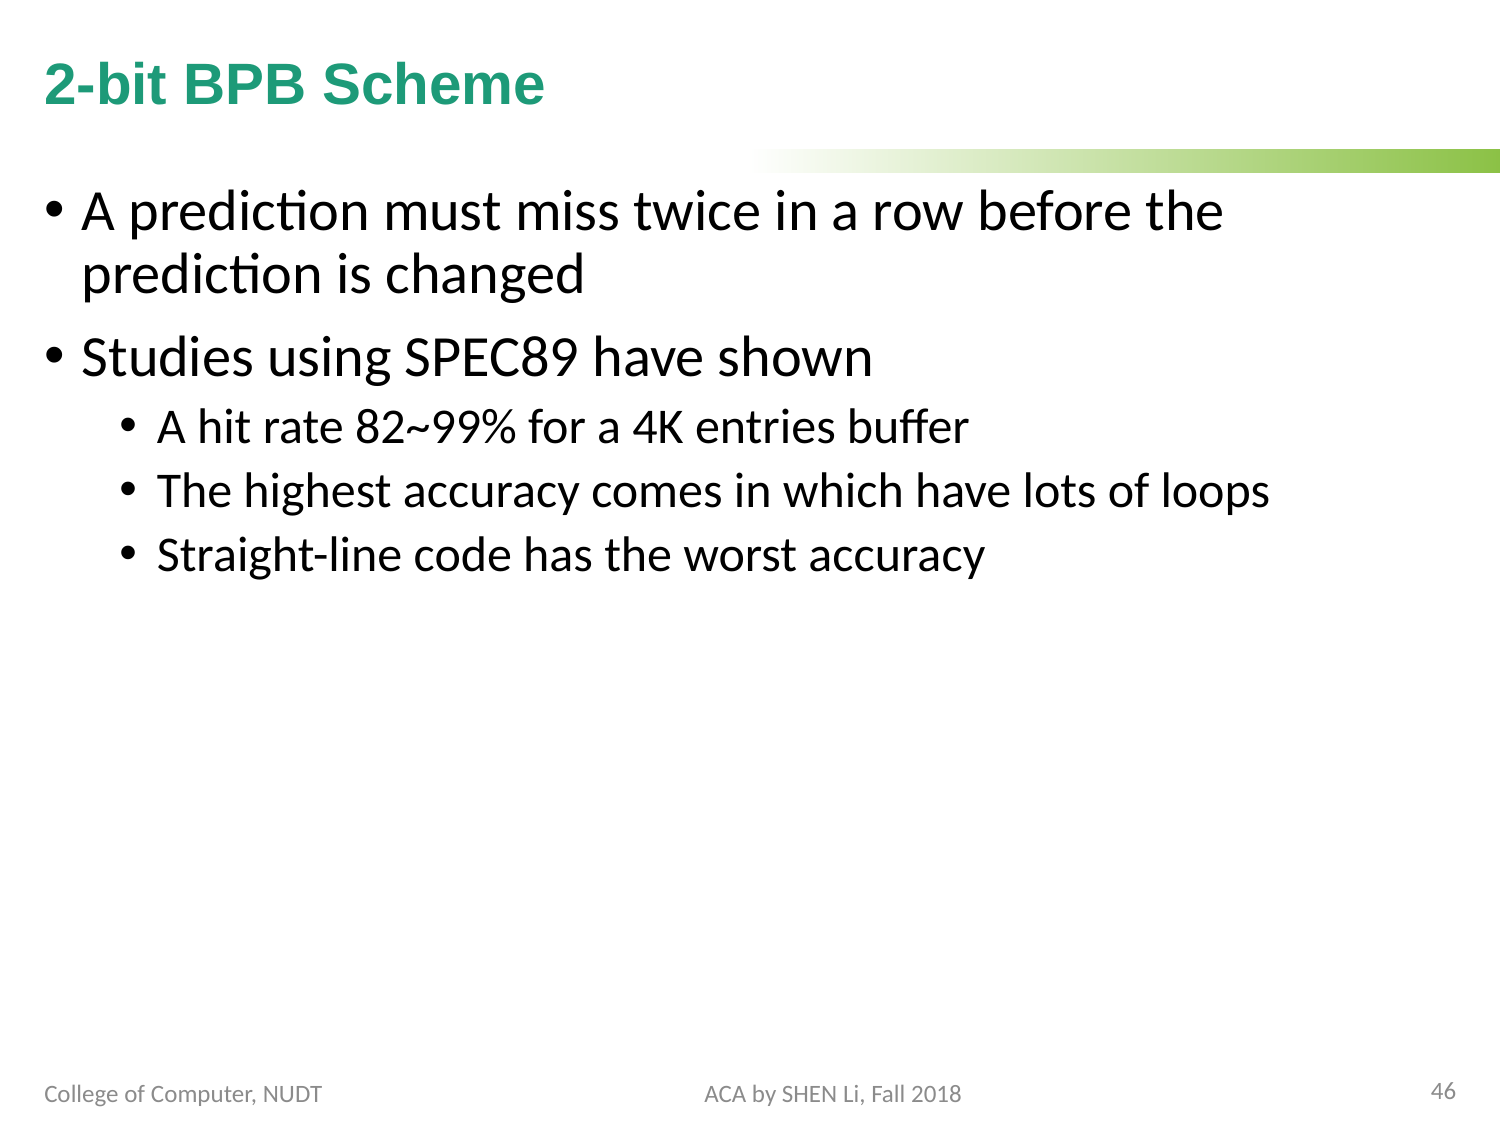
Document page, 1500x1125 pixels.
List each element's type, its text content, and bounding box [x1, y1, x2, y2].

text_box A prediction must miss twice in a row before the prediction is changed Studies using SPEC89 have shown A hit rate 82~99% for a 4K entries buffer The highest accuracy comes in which have lots of loops Straight-line code has the worst accuracy [29, 172, 1388, 1067]
footer ACA by SHEN Li, Fall 2018 [491, 1062, 1176, 1123]
slide_number College of Computer, NUDT [29, 1062, 367, 1123]
title 2-bit BPB Scheme [29, 22, 1471, 150]
slide_number 46 [1317, 1059, 1472, 1120]
